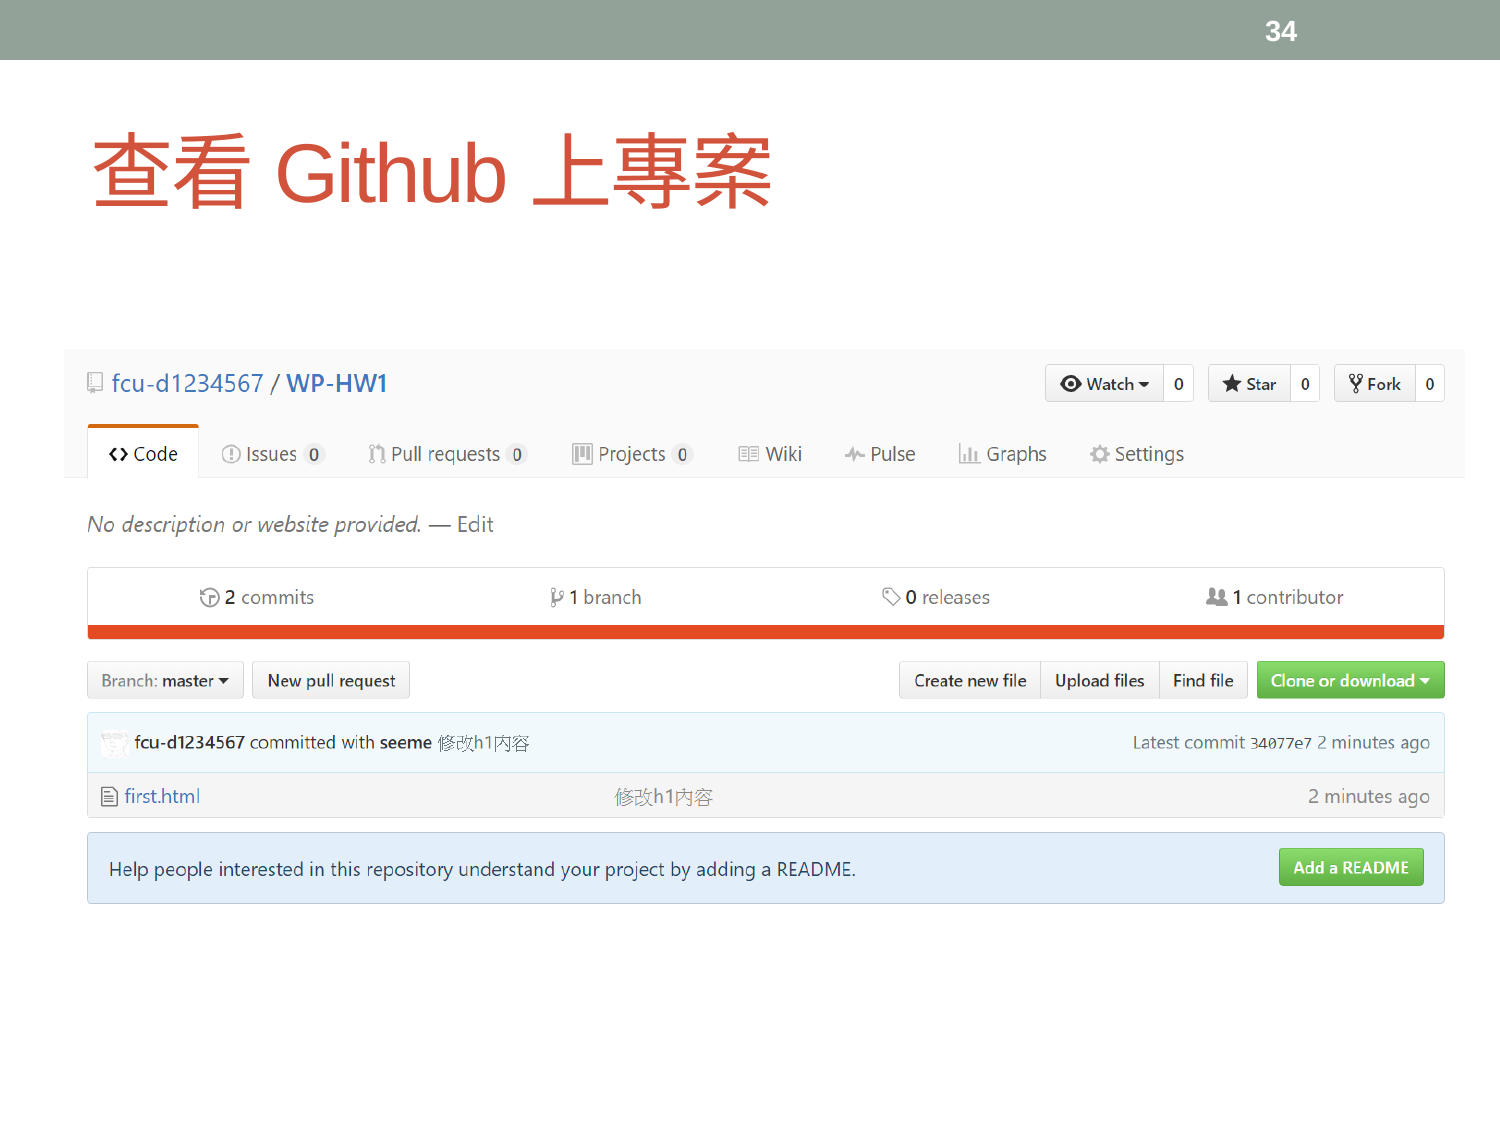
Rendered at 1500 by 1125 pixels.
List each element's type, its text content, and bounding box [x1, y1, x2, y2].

title 查看Github上專案 [75, 87, 1425, 250]
slide_number 34 [1250, 3, 1425, 57]
picture [64, 349, 1466, 936]
